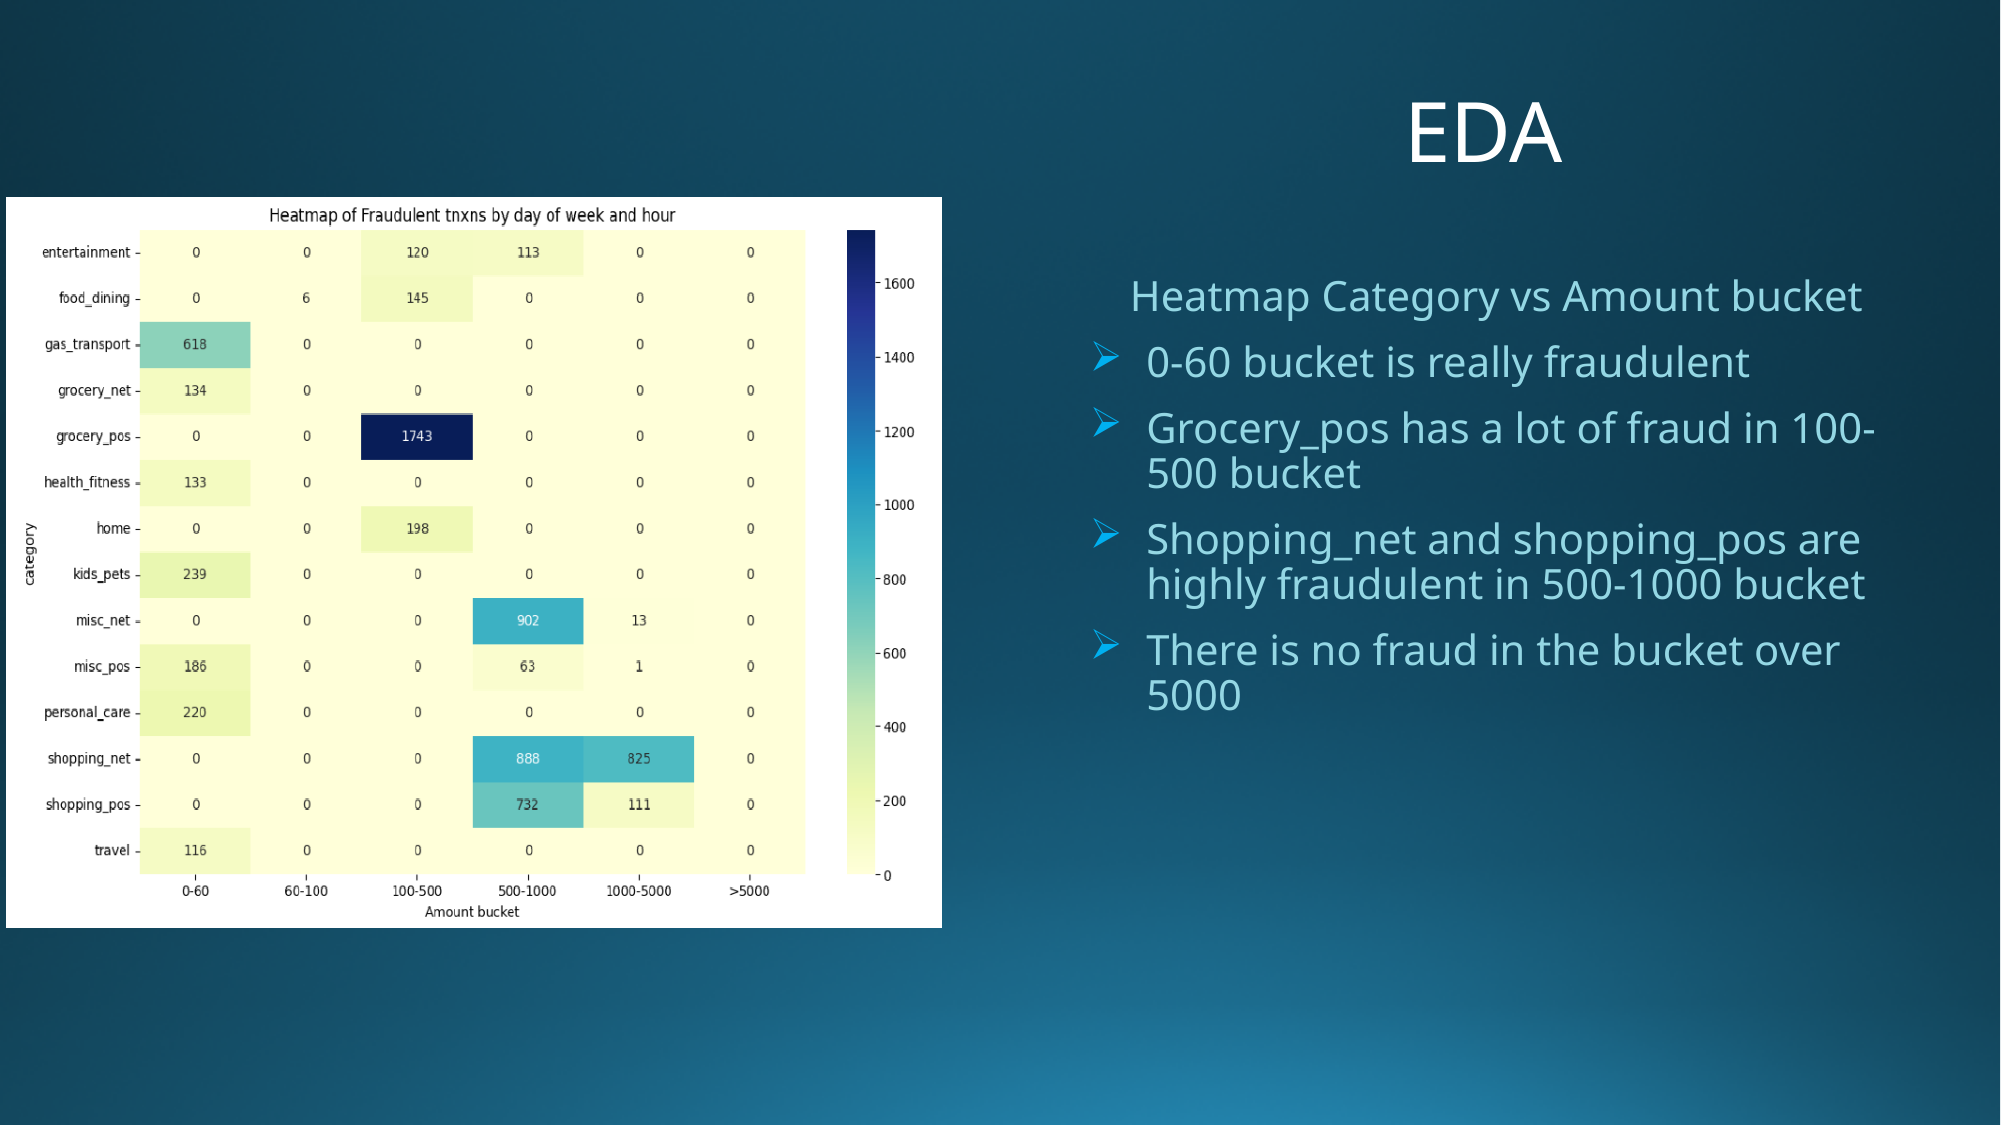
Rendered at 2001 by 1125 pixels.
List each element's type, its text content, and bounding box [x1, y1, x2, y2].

subtitle EDA [1189, 79, 1778, 189]
text_box Heatmap Category vs Amount bucket 0-60 bucket is really fraudulent Grocery_pos has a lot of fraud in 100-500 bucket Shopping_net and shopping_pos are highly fraudulent in 500-1000 bucket There is no fraud in the bucket over 5000 [1074, 268, 1918, 772]
picture [0, 0, 2001, 1125]
